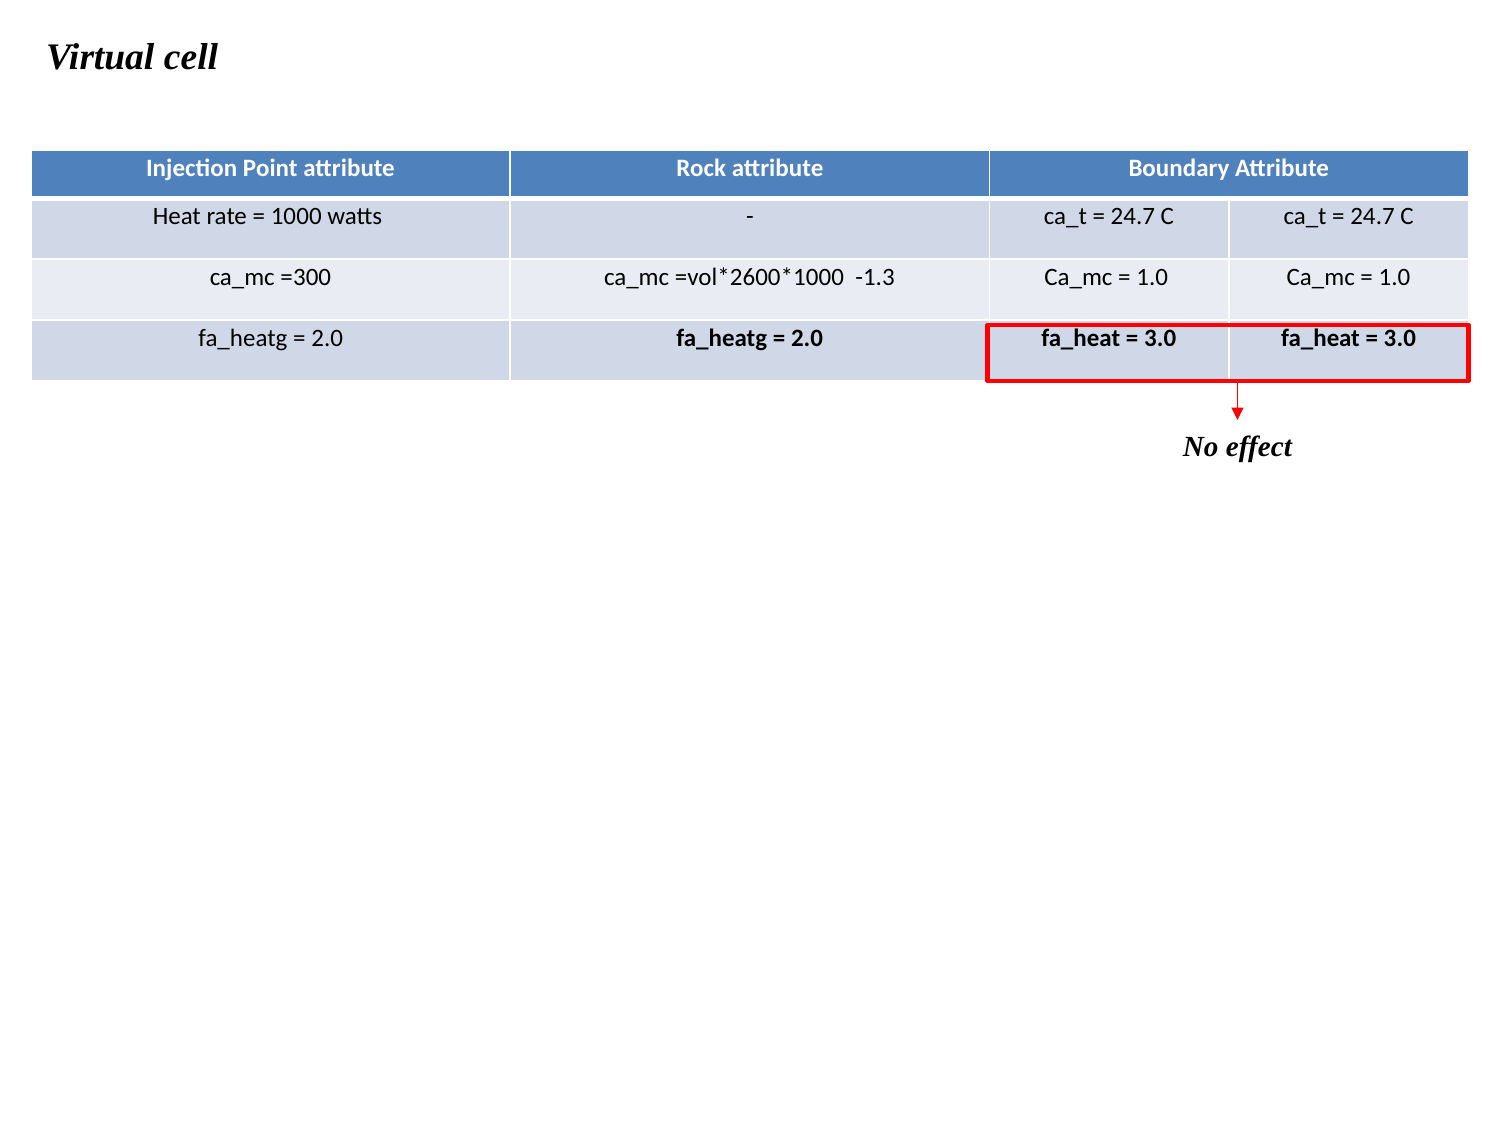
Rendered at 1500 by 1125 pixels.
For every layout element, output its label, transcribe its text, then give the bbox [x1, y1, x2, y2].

table_cell Ca_mc = 1.0 [990, 260, 1228, 319]
table_cell ca_t = 24.7 C [1230, 201, 1468, 258]
table_cell - [511, 201, 989, 258]
text_box No effect [1100, 419, 1375, 470]
table_cell ca_mc =300 [32, 260, 509, 319]
table_cell ca_mc =vol*2600*1000 -1.3 [511, 260, 989, 319]
text_box [985, 323, 1471, 383]
table_header Boundary Attribute [990, 151, 1468, 196]
table_header Rock attribute [511, 151, 989, 196]
table_cell ca_t = 24.7 C [990, 201, 1228, 258]
table_cell fa_heatg = 2.0 [32, 321, 509, 380]
table_cell fa_heatg = 2.0 [511, 321, 989, 380]
text_box Virtual cell [31, 24, 538, 85]
table_cell Ca_mc = 1.0 [1230, 260, 1468, 319]
table_cell Heat rate = 1000 watts [32, 201, 509, 258]
table_header Injection Point attribute [32, 151, 509, 196]
